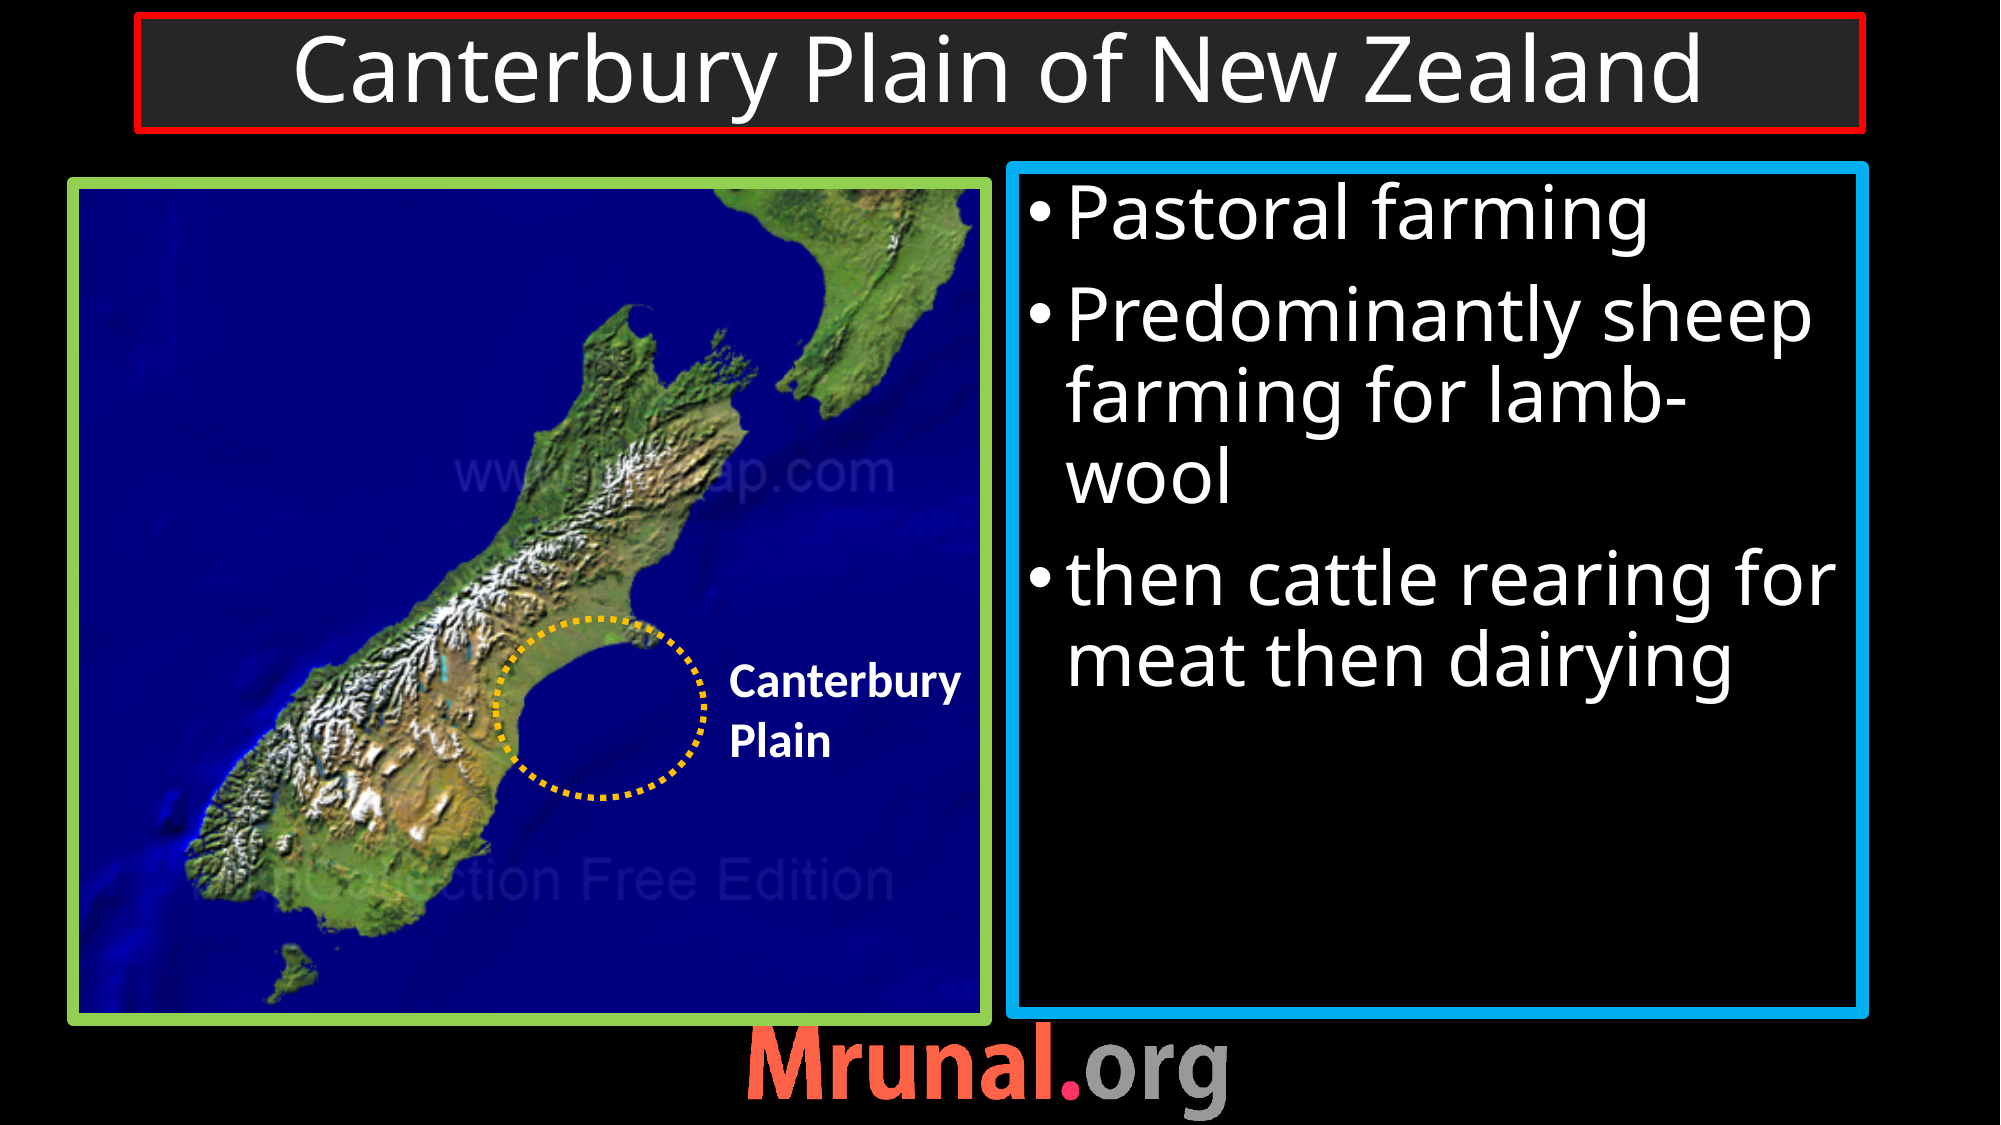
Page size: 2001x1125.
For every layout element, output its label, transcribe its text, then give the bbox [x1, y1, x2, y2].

list Pastoral farming Predominantly sheep farming for lamb-wool then cattle rearing for meat then dairying [1006, 161, 1869, 1019]
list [78, 188, 980, 1014]
picture [741, 1005, 1230, 1125]
title Canterbury Plain of New Zealand [134, 12, 1866, 134]
